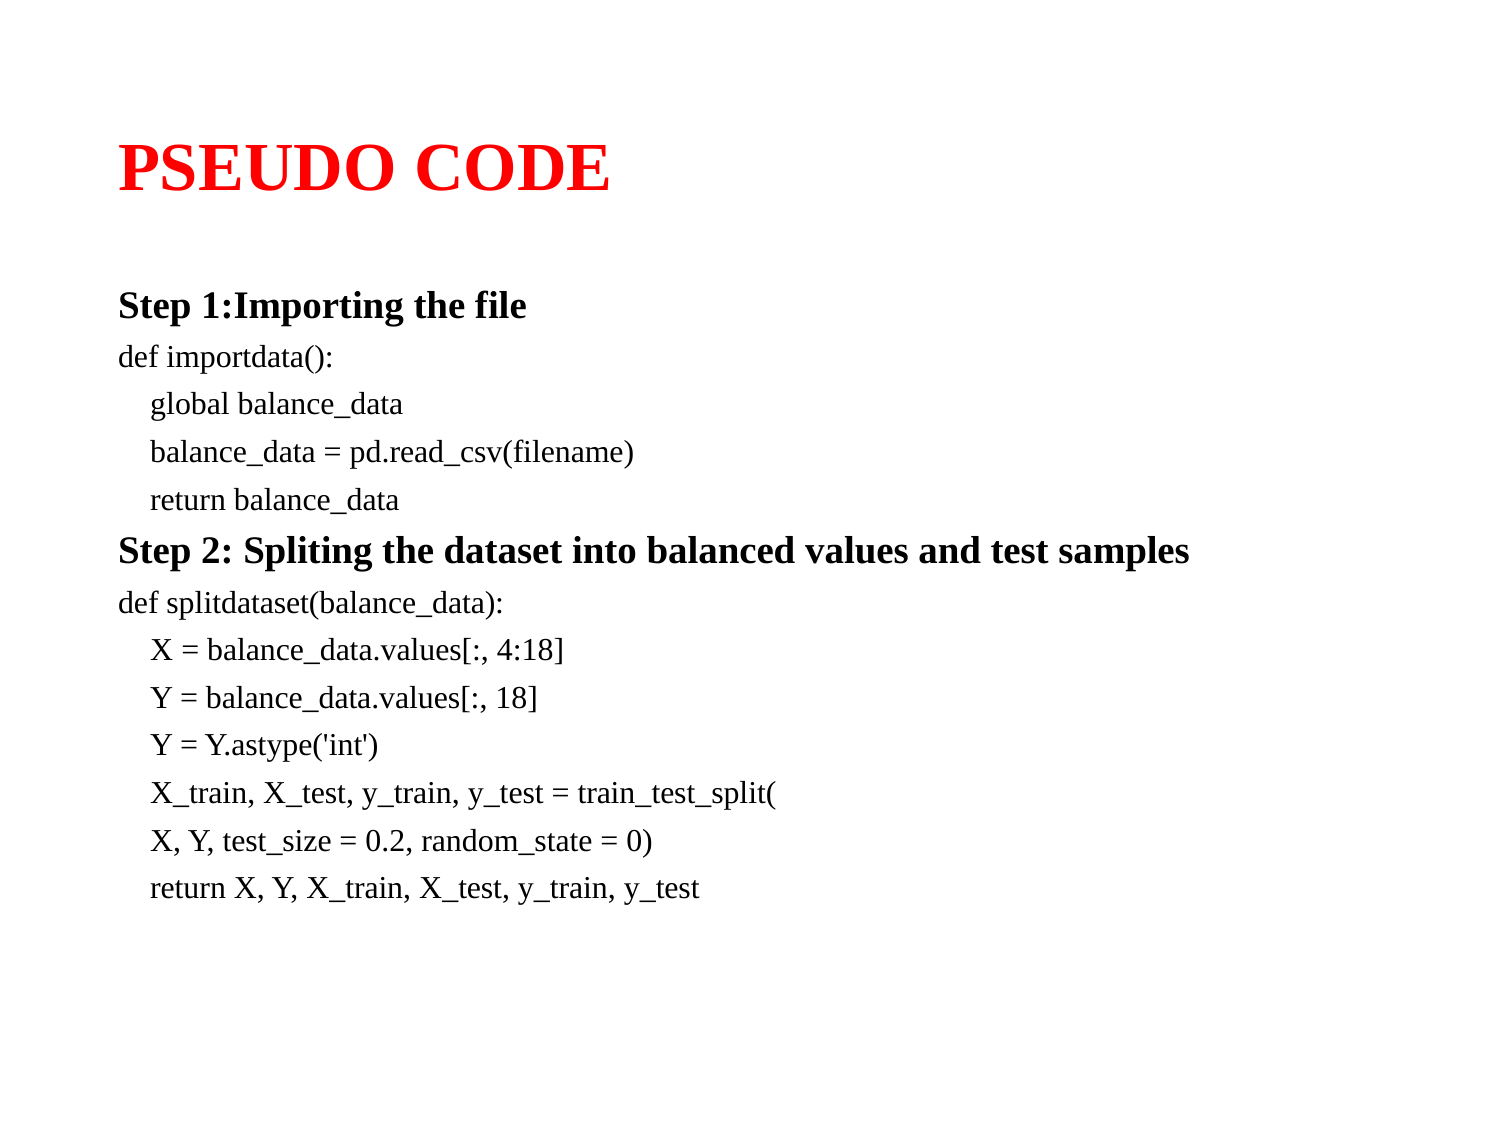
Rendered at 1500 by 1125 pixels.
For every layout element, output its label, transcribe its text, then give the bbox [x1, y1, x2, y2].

title PSEUDO CODE [103, 59, 1397, 277]
list Step 1:Importing the file def importdata(): global balance_data balance_data = pd.read_csv(filename) return balance_data Step 2: Spliting the dataset into balanced values and test samples def splitdataset(balance_data): X = balance_data.values[:, 4:18] Y = balance_data.values[:, 18] Y = Y.astype('int') X_train, X_test, y_train, y_test = train_test_split( X, Y, test_size = 0.2, random_state = 0) return X, Y, X_train, X_test, y_train, y_test [103, 277, 1397, 1014]
